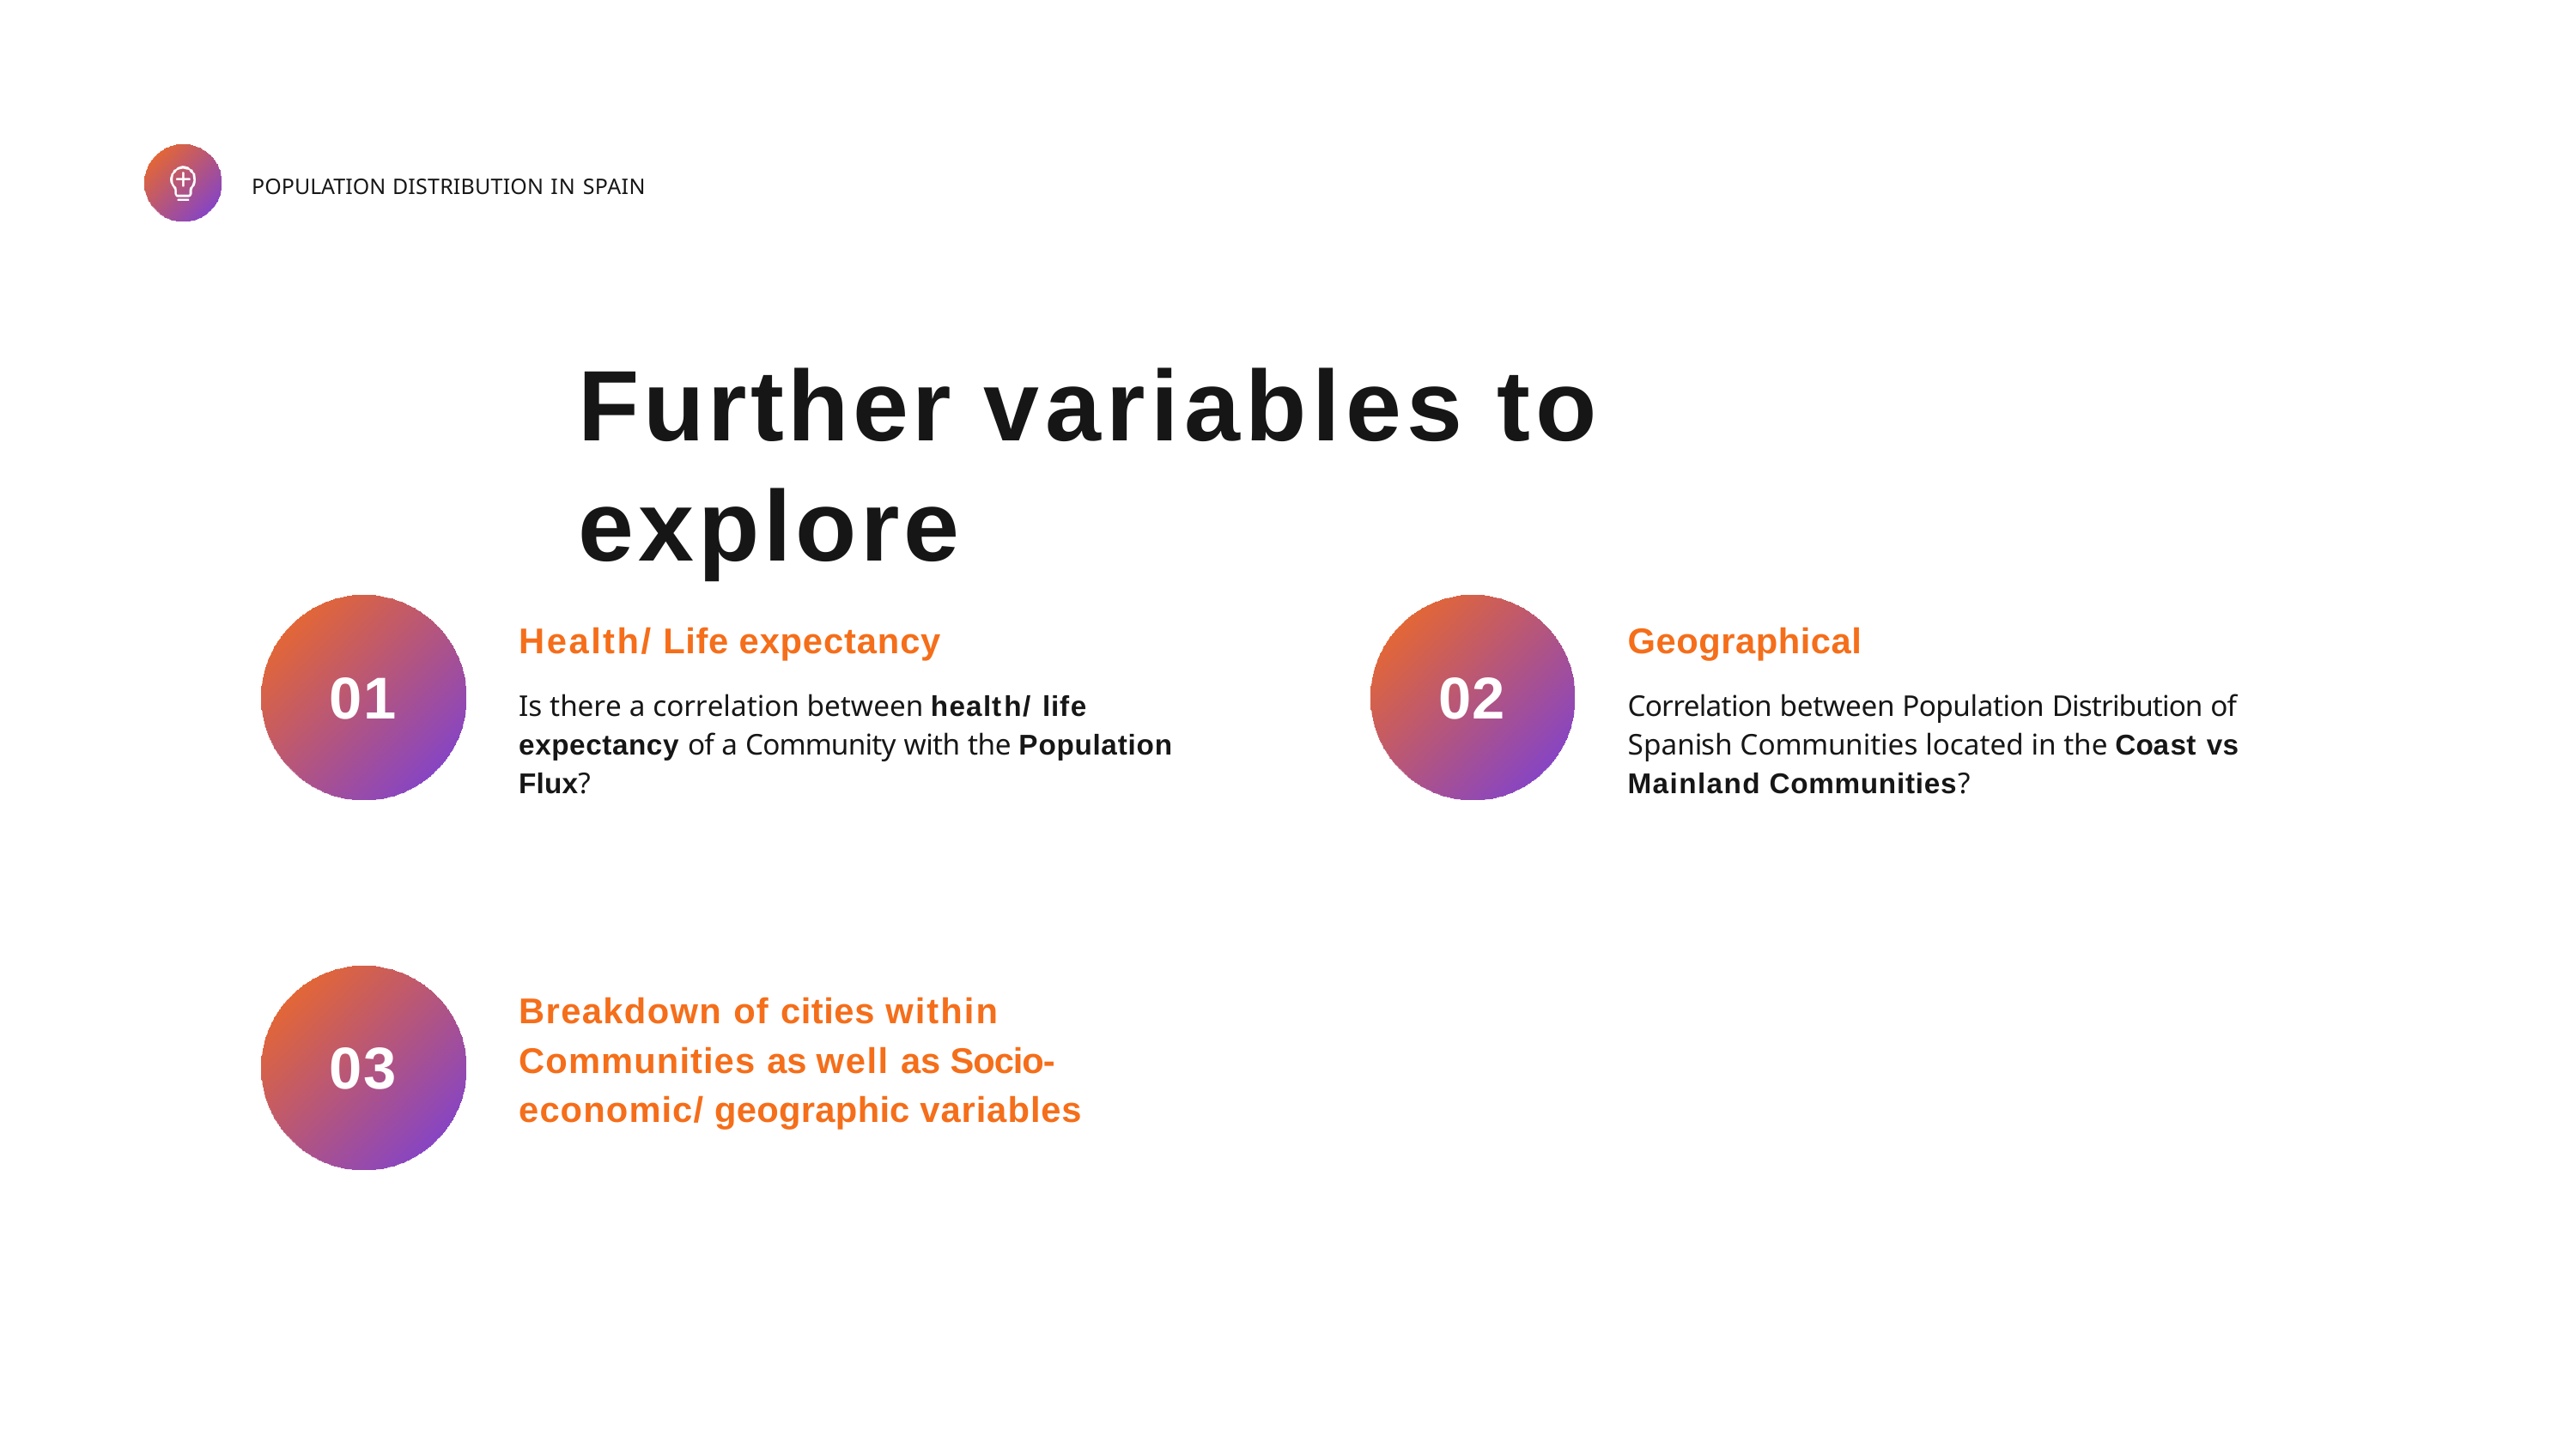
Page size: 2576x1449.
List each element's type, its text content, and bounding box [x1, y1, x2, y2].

picture [261, 595, 466, 800]
picture [144, 144, 222, 221]
title Further variables to explore [576, 339, 2000, 583]
text_box Breakdown of cities within Communities as well as Socio- economic/ geographic variables [517, 979, 1086, 1131]
picture [1370, 595, 1575, 800]
text_box 01 [327, 657, 400, 731]
text_box POPULATION DISTRIBUTION IN SPAIN [250, 170, 657, 198]
picture [261, 966, 466, 1171]
text_box Health/ Life expectancy Is there a correlation between health/ life expectancy of a Community with the Population Flux? [517, 615, 1184, 800]
text_box Geographical Correlation between Population Distribution of Spanish Communities located in the Coast vs Mainland Communities? [1625, 615, 2256, 800]
